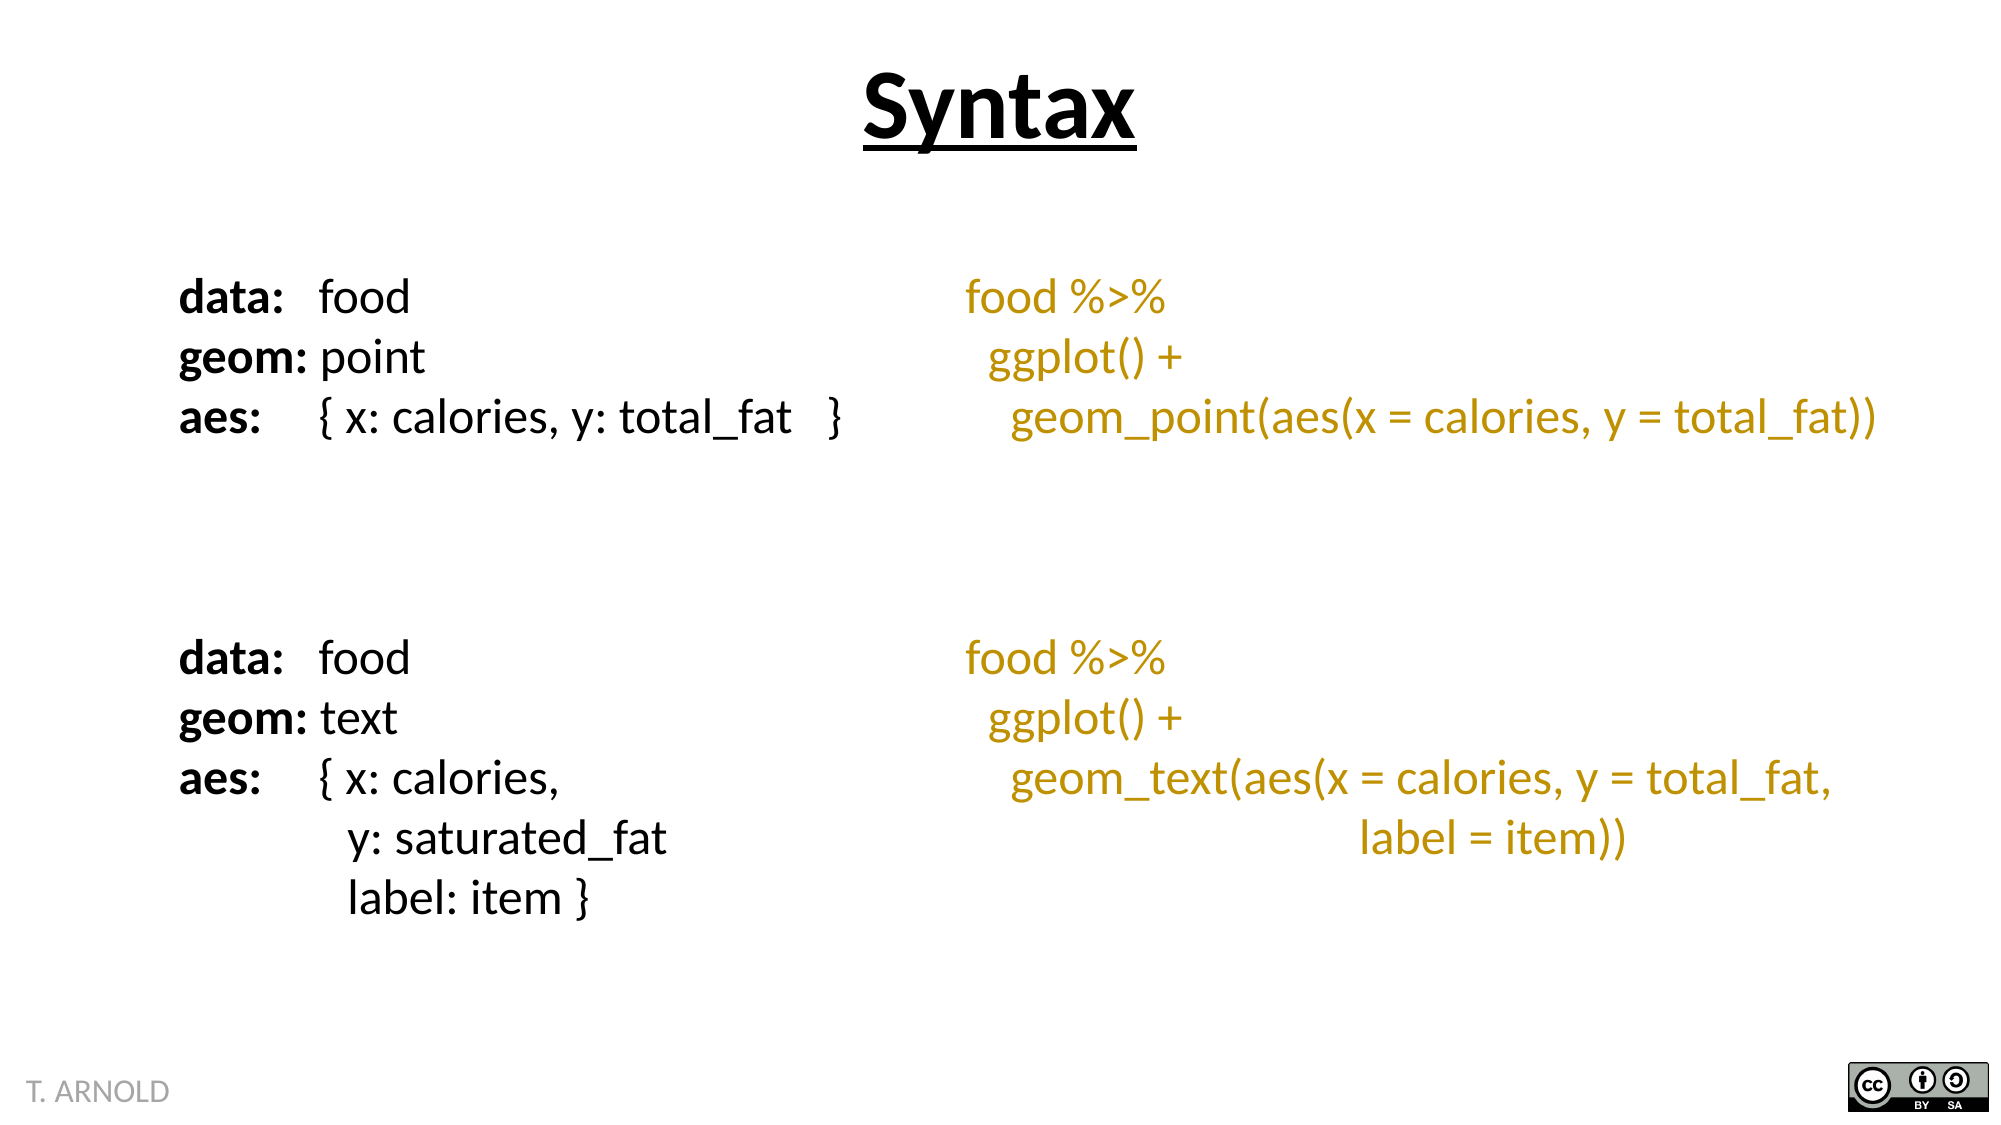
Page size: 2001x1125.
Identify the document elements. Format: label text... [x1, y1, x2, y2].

text_box data: food geom: point aes: { x: calories, y: total_fat } [163, 255, 918, 451]
text_box data: food geom: text aes: { x: calories, y: saturated_fat label: item } [163, 617, 918, 933]
text_box food %>% ggplot() + geom_text(aes(x = calories, y = total_fat, label = item)) [950, 617, 2000, 873]
text_box Syntax [395, 30, 1605, 166]
text_box food %>% ggplot() + geom_point(aes(x = calories, y = total_fat)) [950, 255, 2000, 451]
picture [1848, 1062, 1989, 1112]
text_box T. ARNOLD [11, 1062, 673, 1117]
